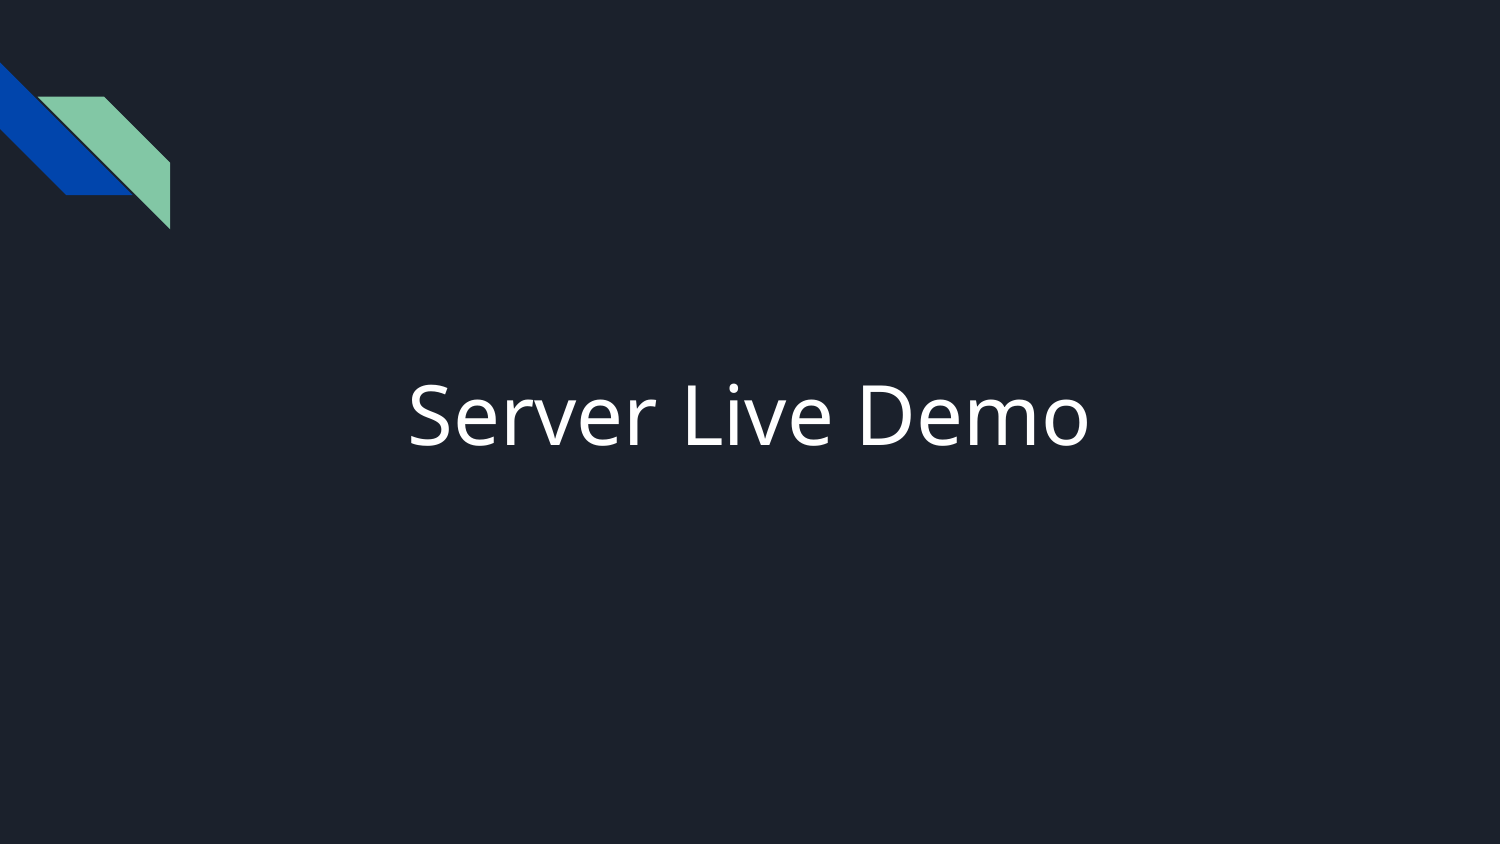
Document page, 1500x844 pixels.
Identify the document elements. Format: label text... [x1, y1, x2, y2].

title Server Live Demo [172, 346, 1328, 497]
